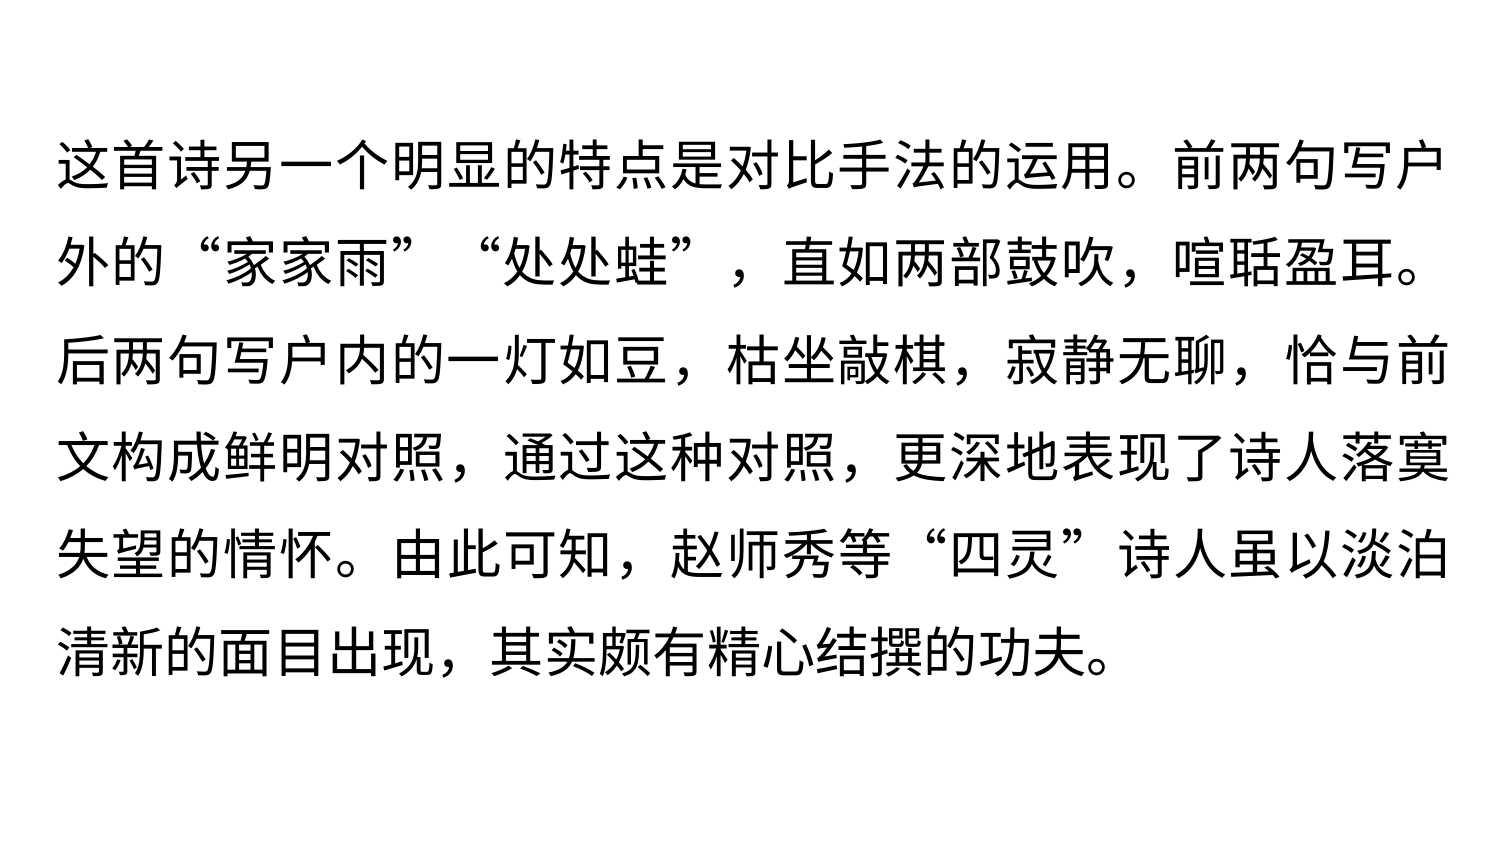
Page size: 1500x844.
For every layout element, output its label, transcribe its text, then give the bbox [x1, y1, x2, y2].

text_box 这首诗另一个明显的特点是对比手法的运用。前两句写户外的“家家雨”“处处蛙”，直如两部鼓吹，喧聒盈耳。后两句写户内的一灯如豆，枯坐敲棋，寂静无聊，恰与前文构成鲜明对照，通过这种对照，更深地表现了诗人落寞失望的情怀。由此可知，赵师秀等“四灵”诗人虽以淡泊清新的面目出现，其实颇有精心结撰的功夫。 [41, 91, 1466, 691]
